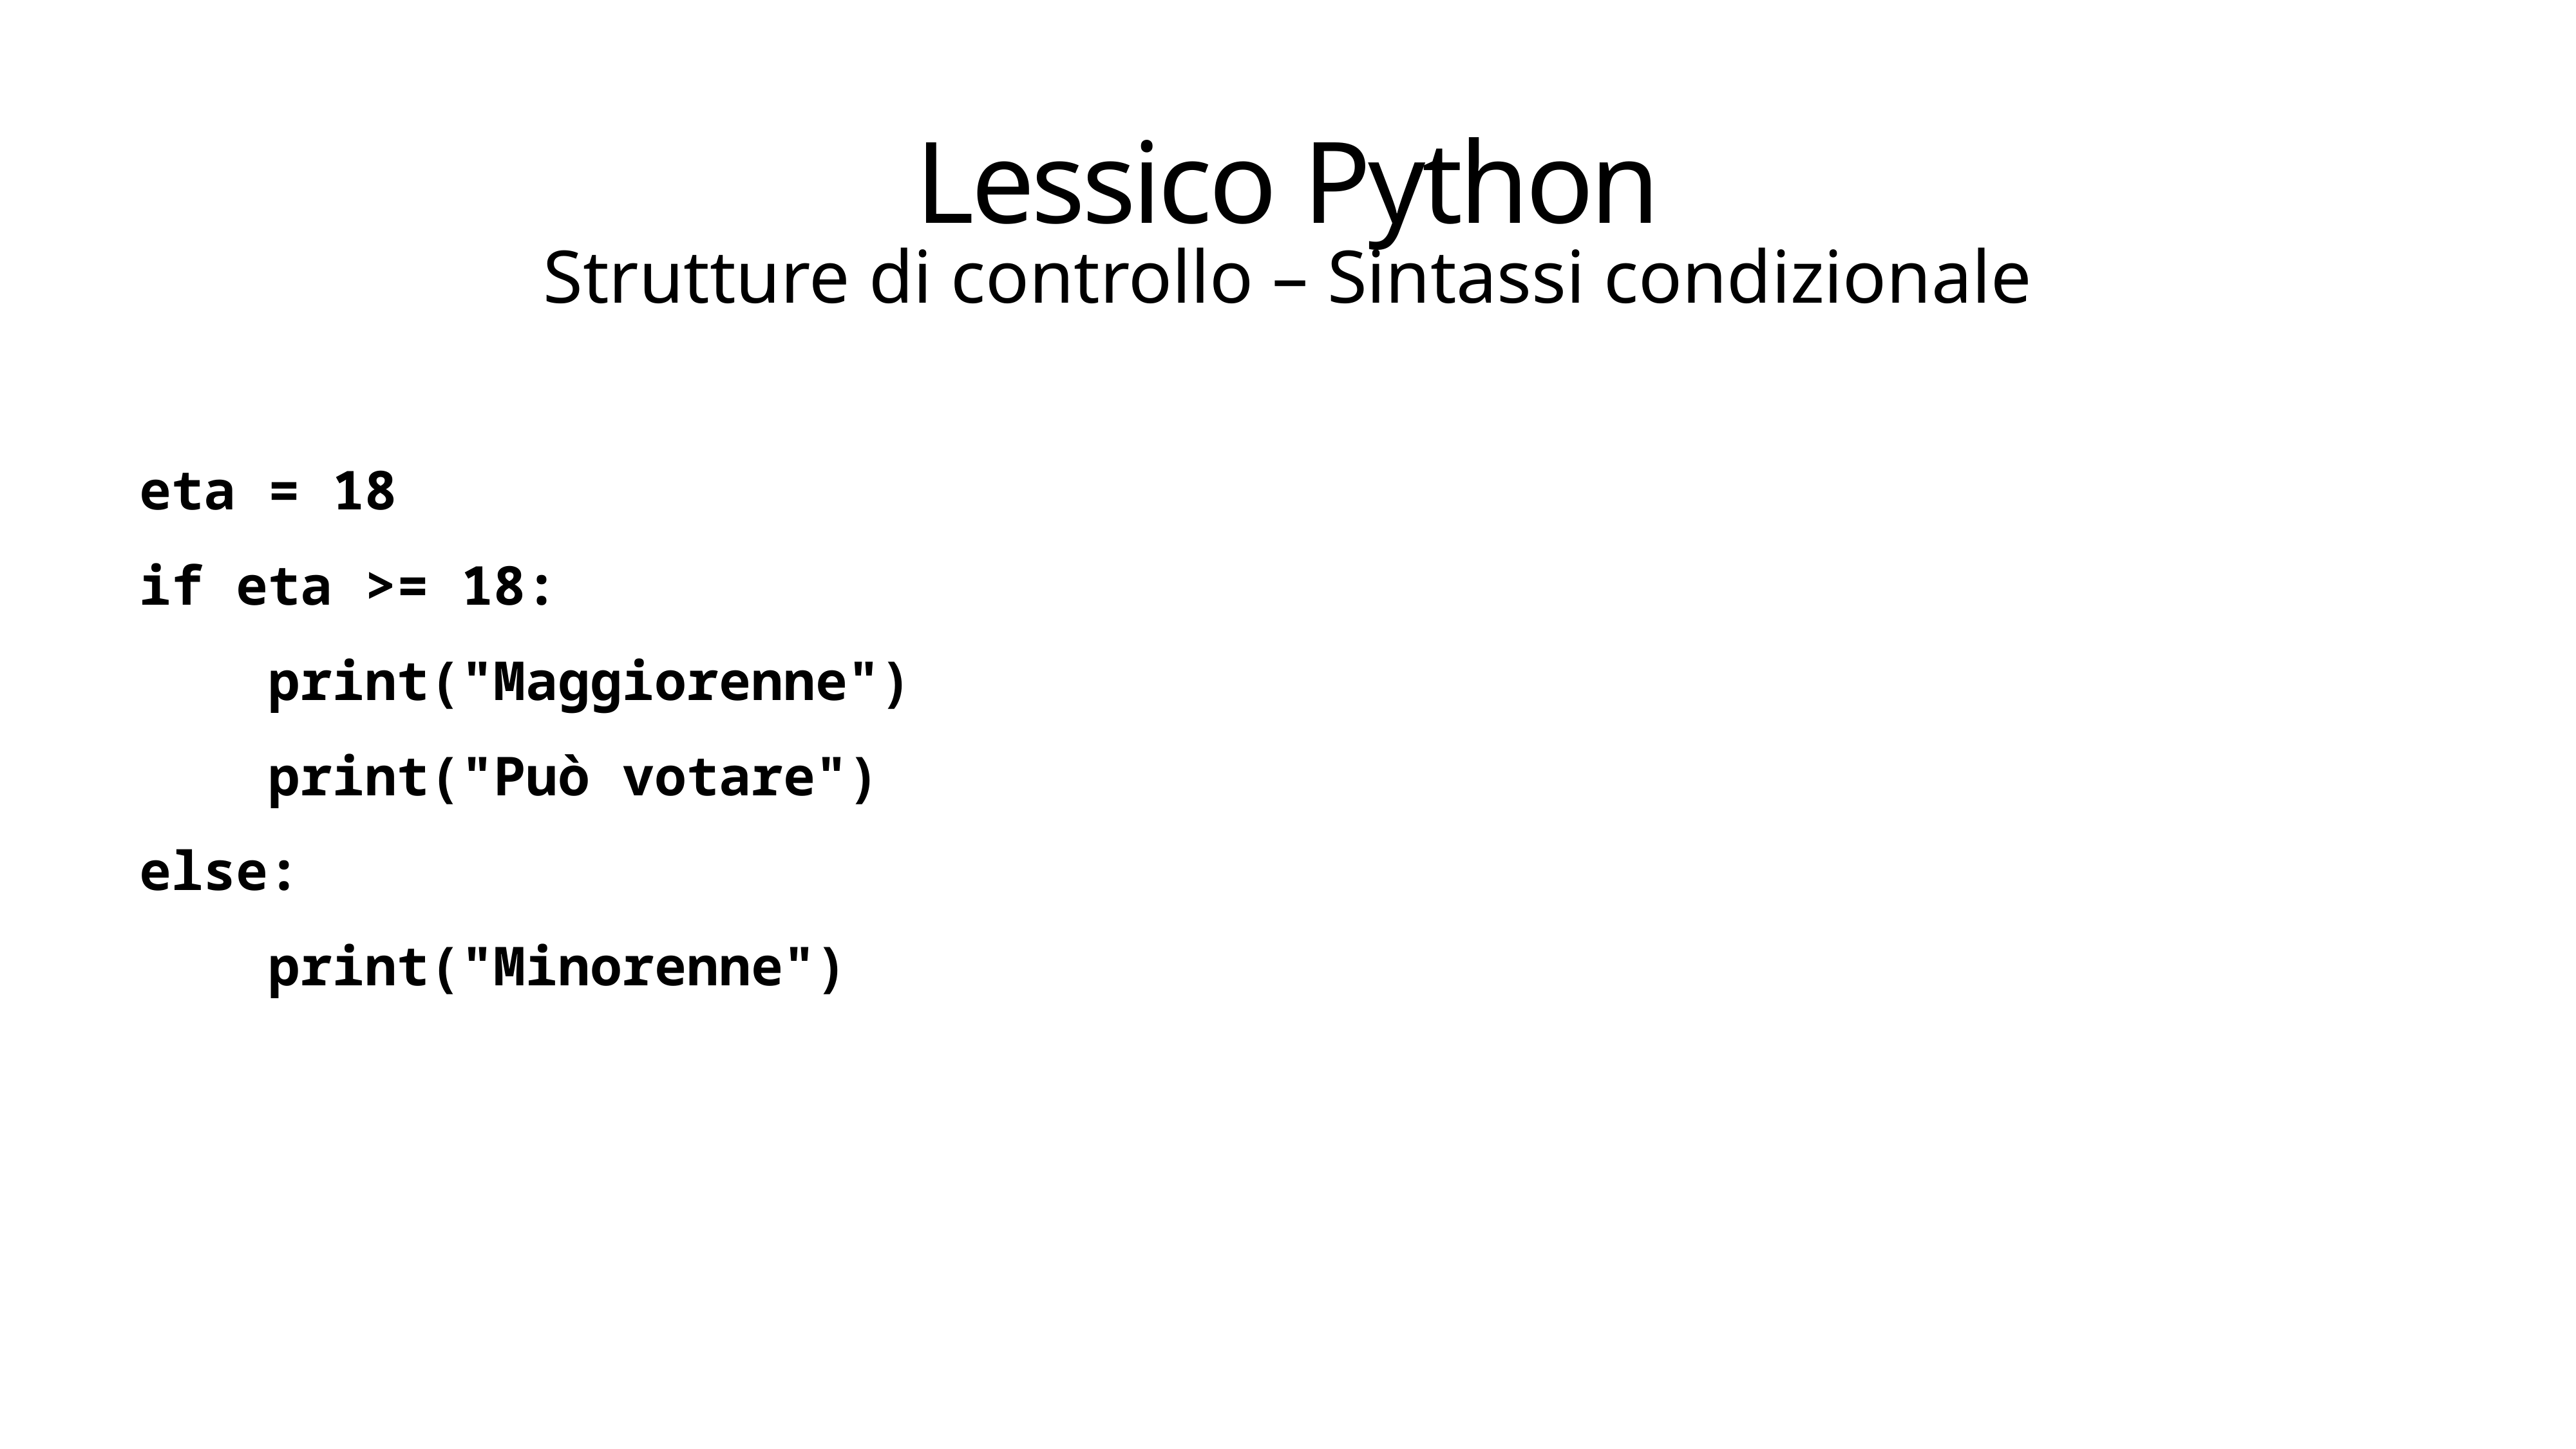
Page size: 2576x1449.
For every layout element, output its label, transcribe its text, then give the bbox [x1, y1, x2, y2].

title Lessico Python [133, 85, 2443, 225]
list eta = 18 if eta >= 18: print("Maggiorenne") print("Può votare") else: print("Minorenne") [133, 450, 2443, 1342]
list Strutture di controllo – Sintassi condizionale [133, 225, 2443, 334]
